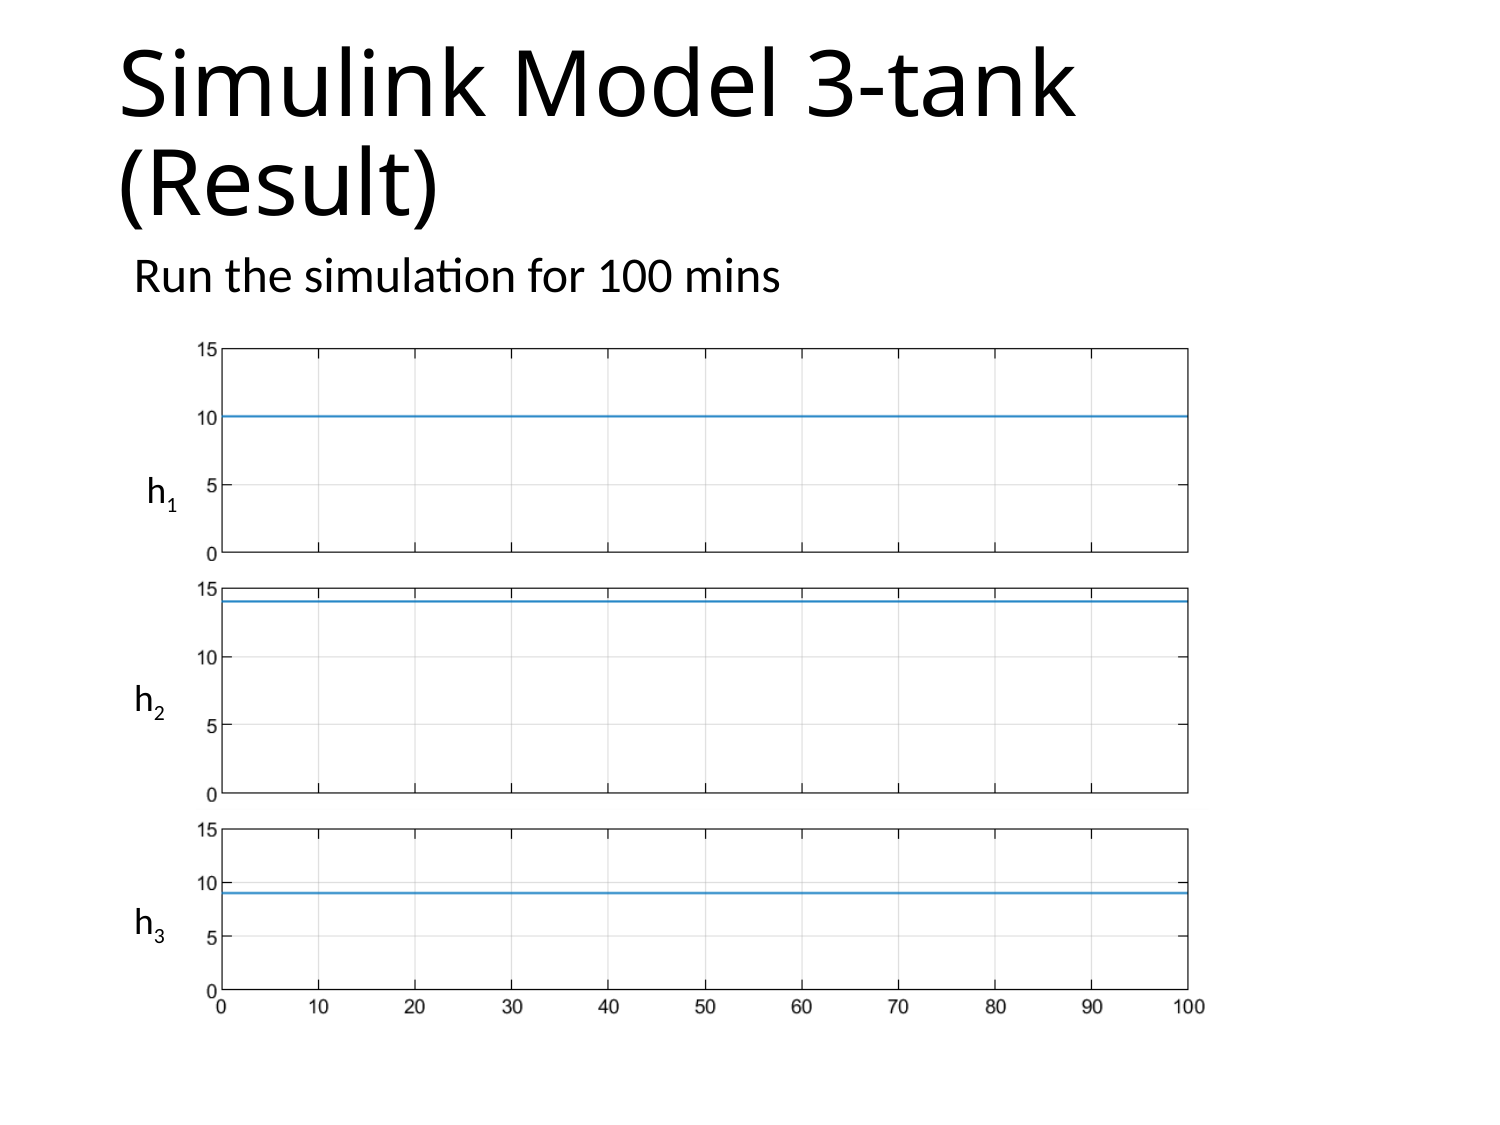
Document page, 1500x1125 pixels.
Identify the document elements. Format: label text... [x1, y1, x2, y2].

text_box h2 [119, 666, 180, 732]
text_box Run the simulation for 100 mins [118, 235, 797, 311]
text_box h3 [119, 889, 180, 956]
title Simulink Model 3-tank (Result) [103, 59, 1397, 213]
picture [196, 333, 1213, 1053]
text_box h1 [131, 458, 193, 525]
